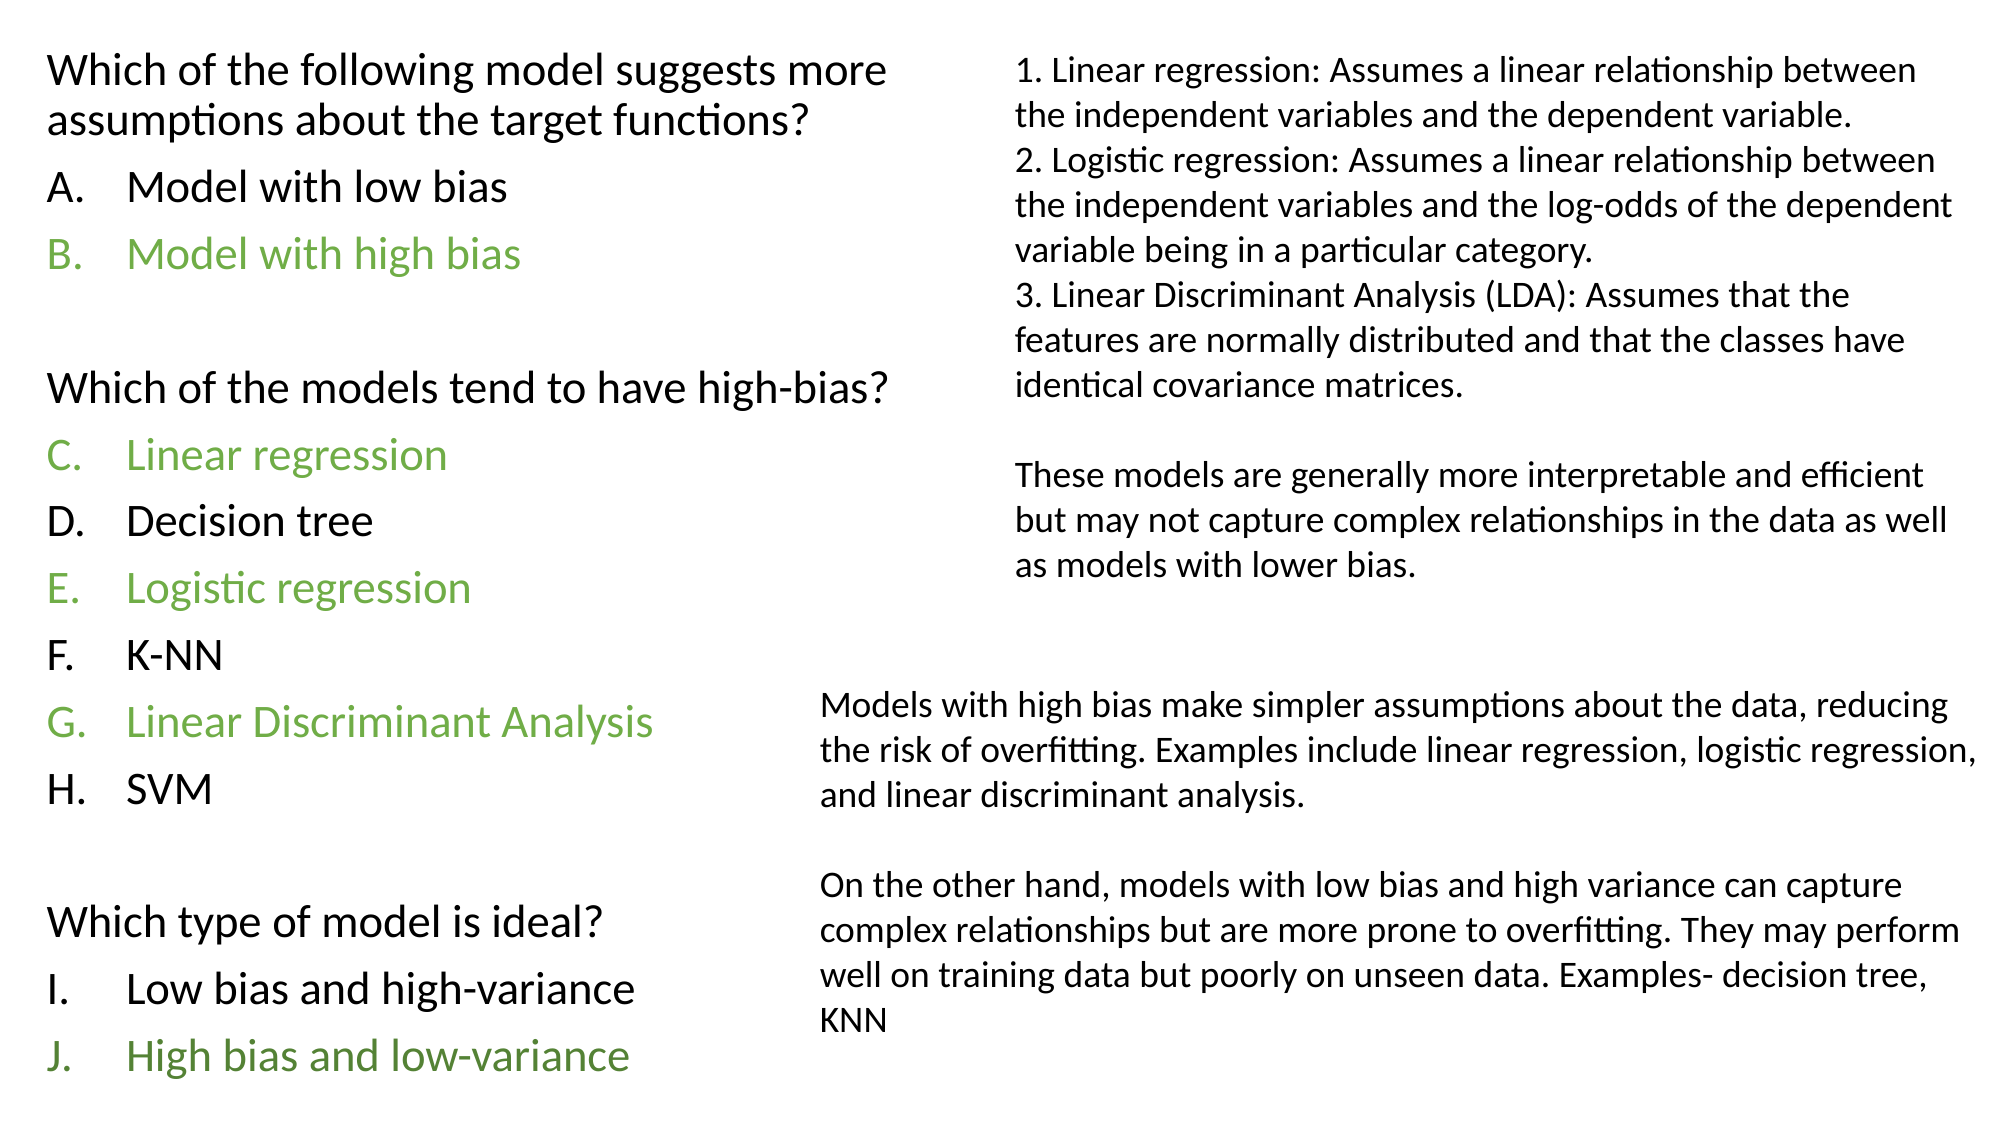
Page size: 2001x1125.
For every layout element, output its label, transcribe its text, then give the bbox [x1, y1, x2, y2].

text_box 1. Linear regression: Assumes a linear relationship between the independent variables and the dependent variable. 2. Logistic regression: Assumes a linear relationship between the independent variables and the log-odds of the dependent variable being in a particular category. 3. Linear Discriminant Analysis (LDA): Assumes that the features are normally distributed and that the classes have identical covariance matrices. These models are generally more interpretable and efficient but may not capture complex relationships in the data as well as models with lower bias. [999, 37, 1984, 593]
text_box Models with high bias make simpler assumptions about the data, reducing the risk of overfitting. Examples include linear regression, logistic regression, and linear discriminant analysis. On the other hand, models with low bias and high variance can capture complex relationships but are more prone to overfitting. They may perform well on training data but poorly on unseen data. Examples- decision tree, KNN [804, 672, 2000, 1048]
list Which of the following model suggests more assumptions about the target functions? Model with low bias Model with high bias Which of the models tend to have high-bias? Linear regression Decision tree Logistic regression K-NN Linear Discriminant Analysis SVM Which type of model is ideal? Low bias and high-variance High bias and low-variance [31, 37, 1015, 1097]
